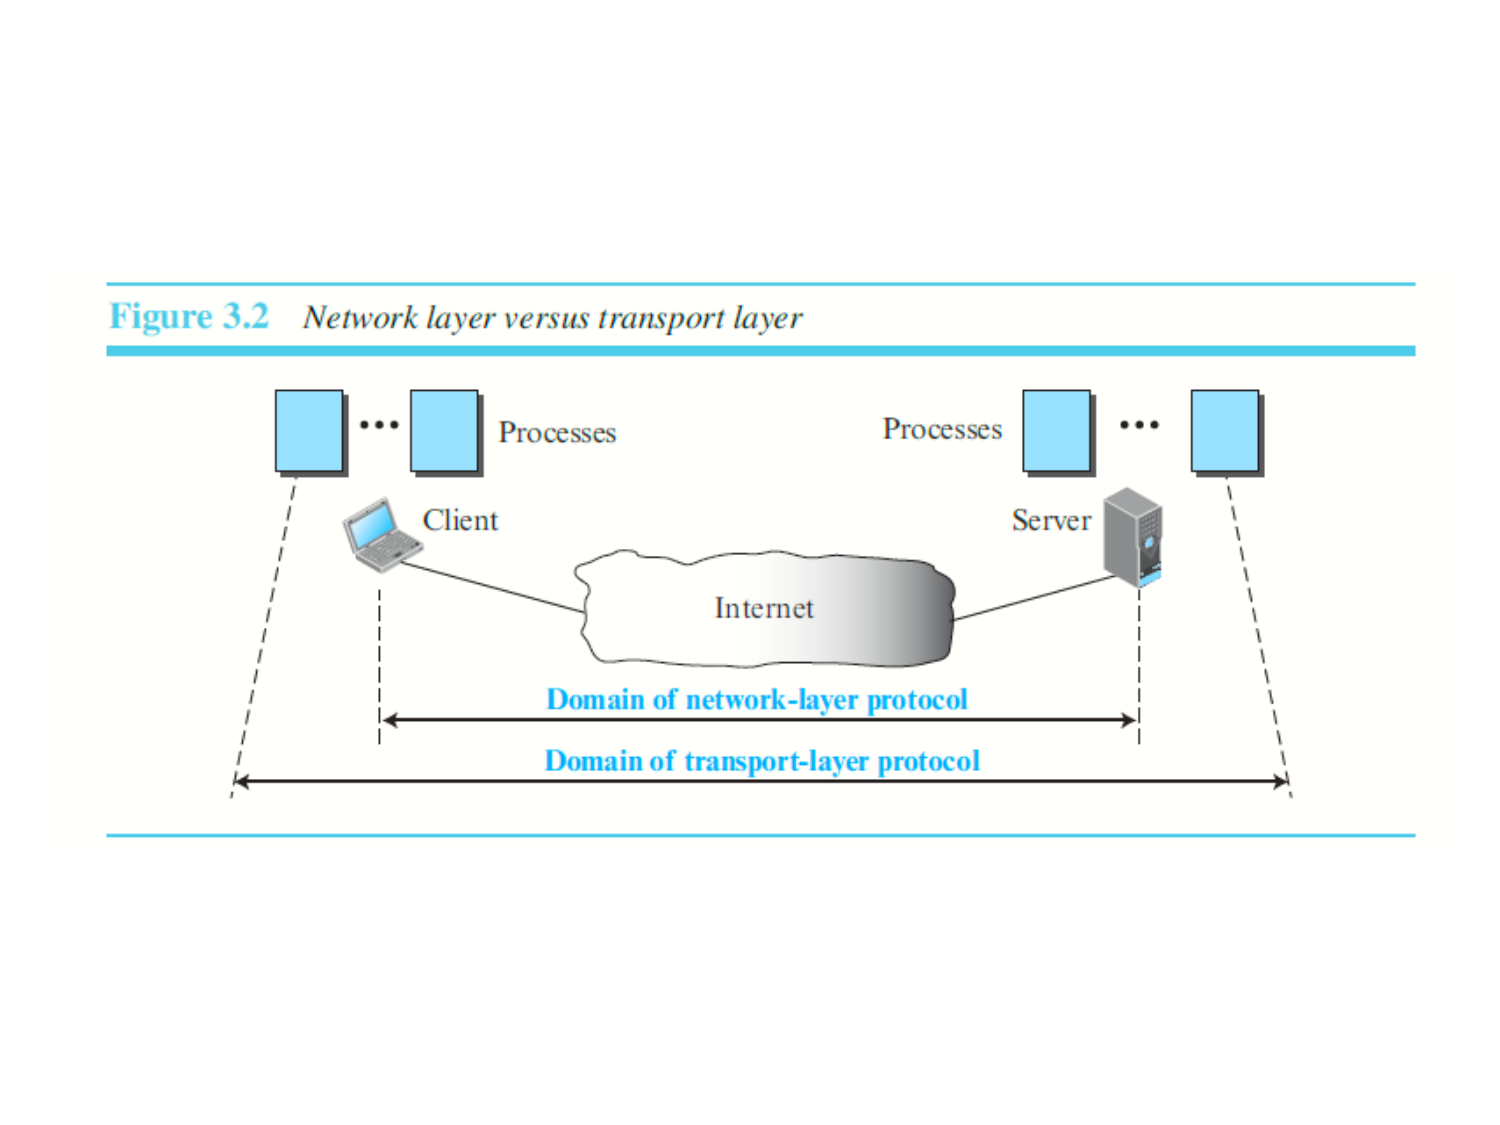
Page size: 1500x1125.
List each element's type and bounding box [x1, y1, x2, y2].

picture [42, 274, 1458, 851]
